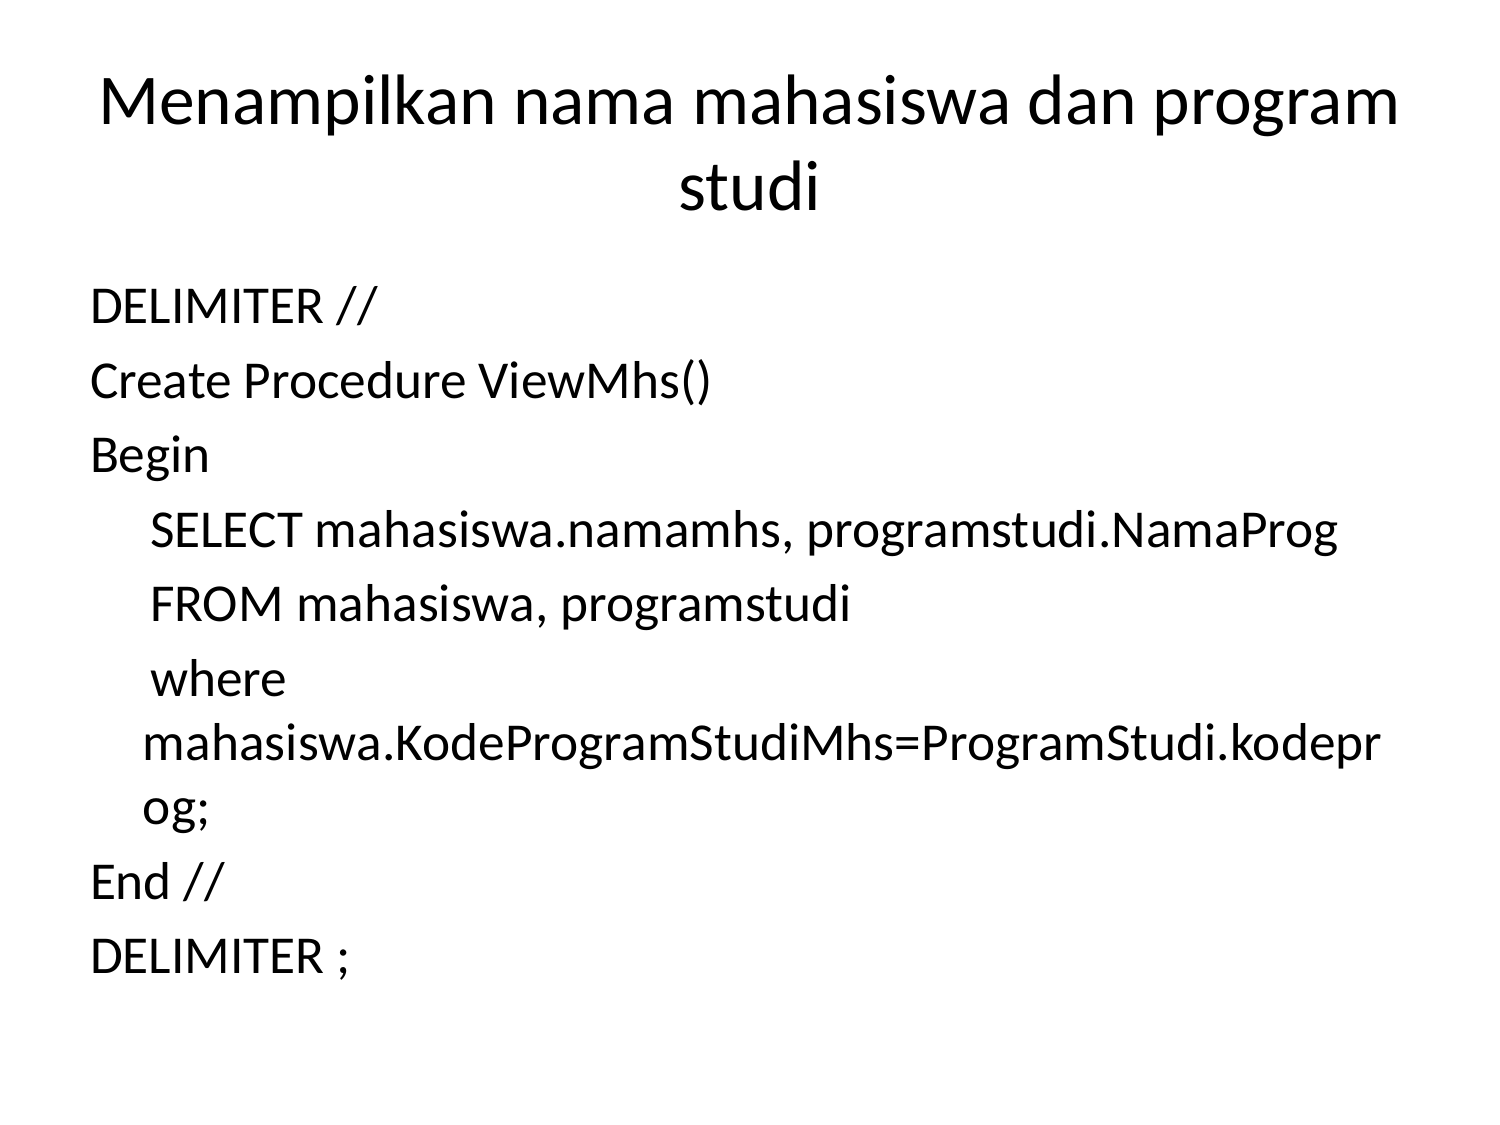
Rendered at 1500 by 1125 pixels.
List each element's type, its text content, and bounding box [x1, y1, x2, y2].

list DELIMITER // Create Procedure ViewMhs() Begin SELECT mahasiswa.namamhs, programstudi.NamaProg FROM mahasiswa, programstudi where mahasiswa.KodeProgramStudiMhs=ProgramStudi.kodeprog; End // DELIMITER ; [75, 262, 1425, 1005]
title Menampilkan nama mahasiswa dan program studi [75, 45, 1425, 233]
